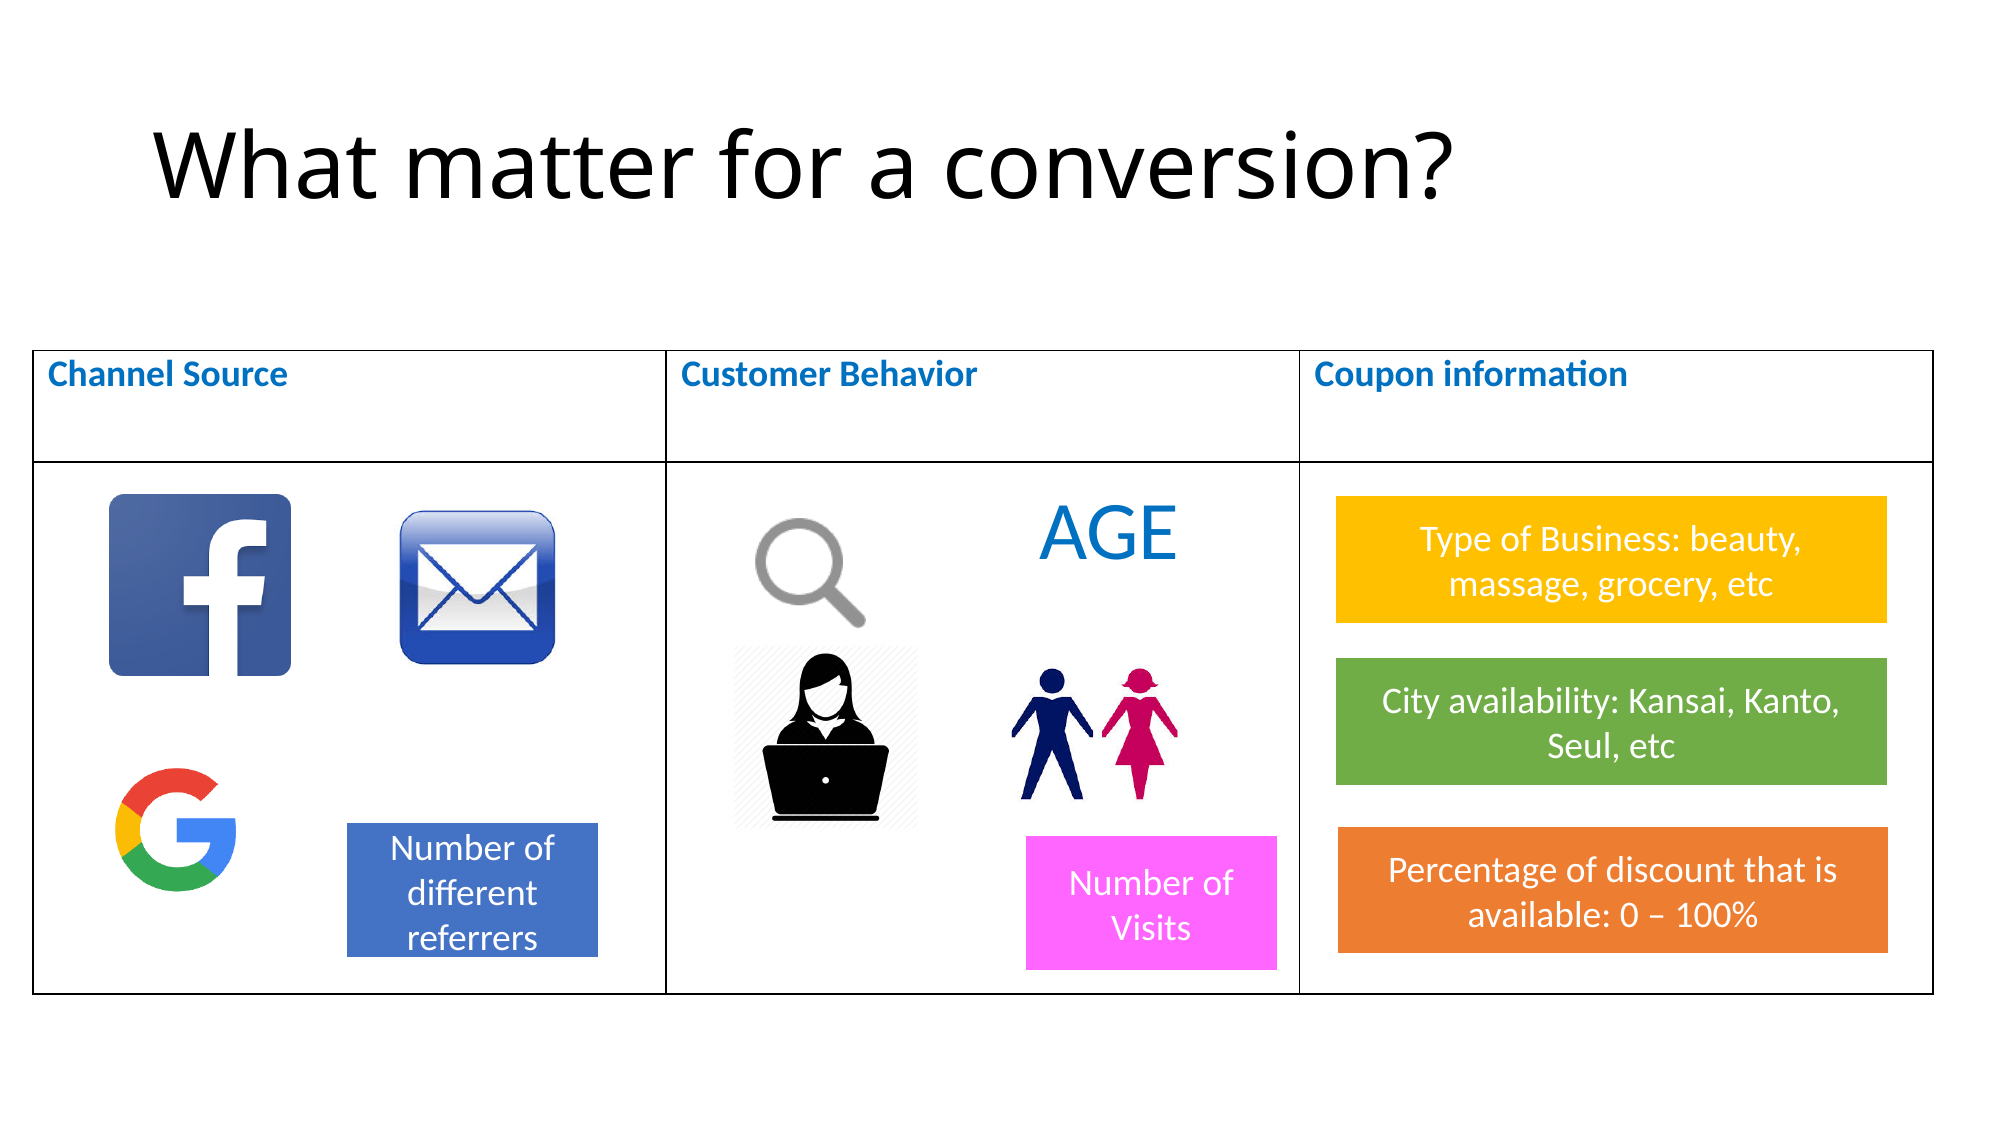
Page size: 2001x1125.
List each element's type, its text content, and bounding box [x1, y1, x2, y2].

picture [109, 494, 291, 676]
text_box Number of Visits [1023, 833, 1280, 973]
text_box Percentage of discount that is available: 0 – 100% [1335, 824, 1892, 957]
picture [732, 644, 919, 830]
picture [394, 504, 560, 670]
text_box Type of Business: beauty, massage, grocery, etc [1333, 493, 1890, 626]
text_box AGE [1024, 468, 1199, 584]
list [725, 488, 889, 651]
text_box City availability: Kansai, Kanto, Seul, etc [1333, 655, 1890, 788]
table_cell [1300, 463, 1932, 993]
picture [80, 733, 273, 926]
text_box Number of different referrers [344, 820, 601, 961]
table_cell [667, 463, 1299, 993]
title What matter for a conversion? [137, 59, 1863, 278]
table_header Channel Source [34, 351, 665, 461]
picture [999, 663, 1188, 804]
table_header Customer Behavior [667, 351, 1299, 461]
table_cell [34, 463, 665, 993]
table_header Coupon information [1300, 351, 1932, 461]
